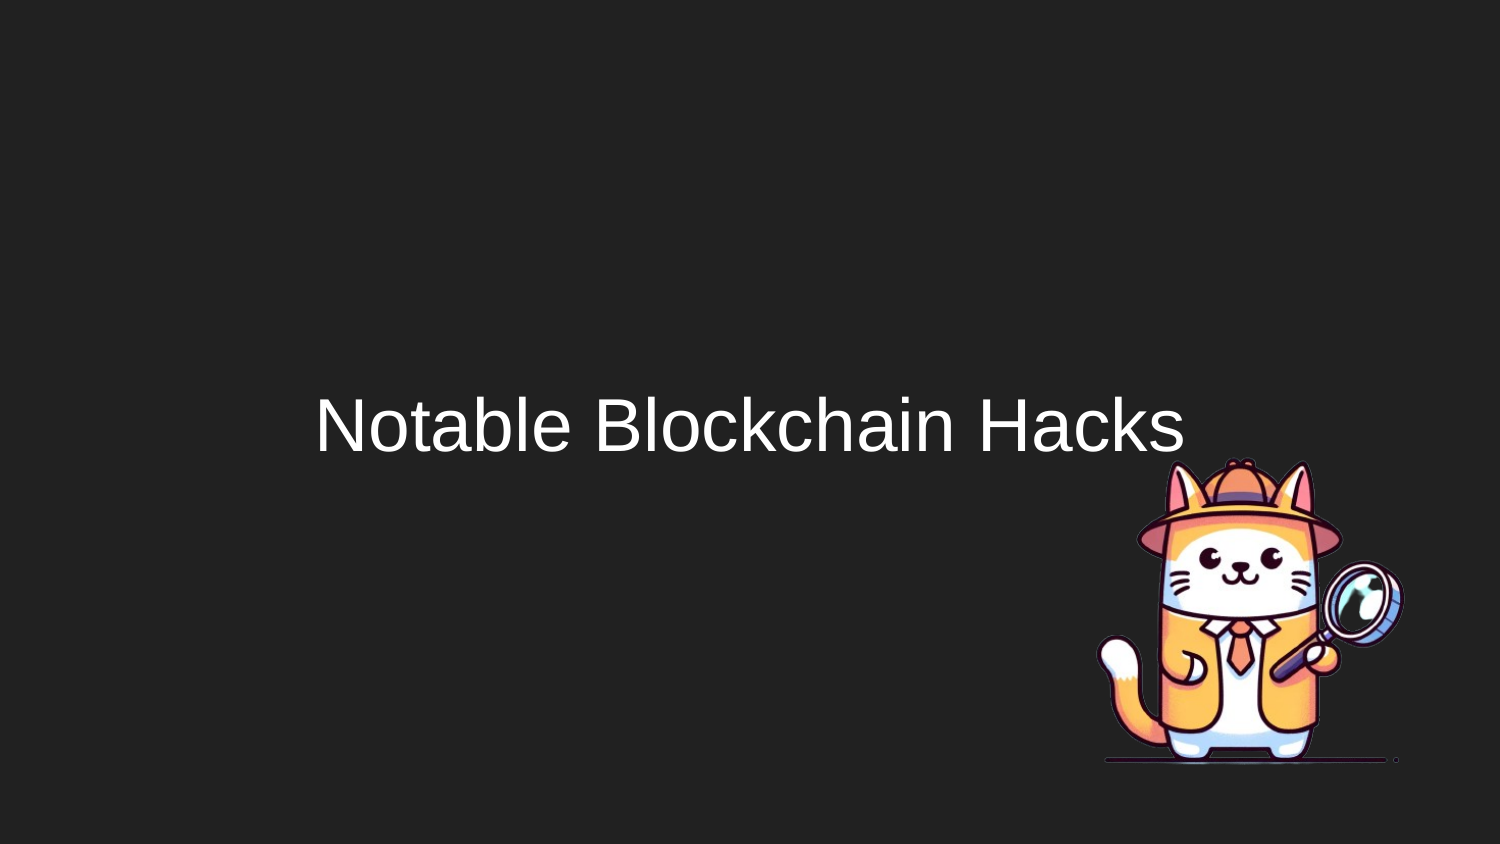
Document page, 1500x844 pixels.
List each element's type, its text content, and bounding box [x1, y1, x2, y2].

title Notable Blockchain Hacks [51, 352, 985, 491]
picture [990, 297, 1500, 807]
